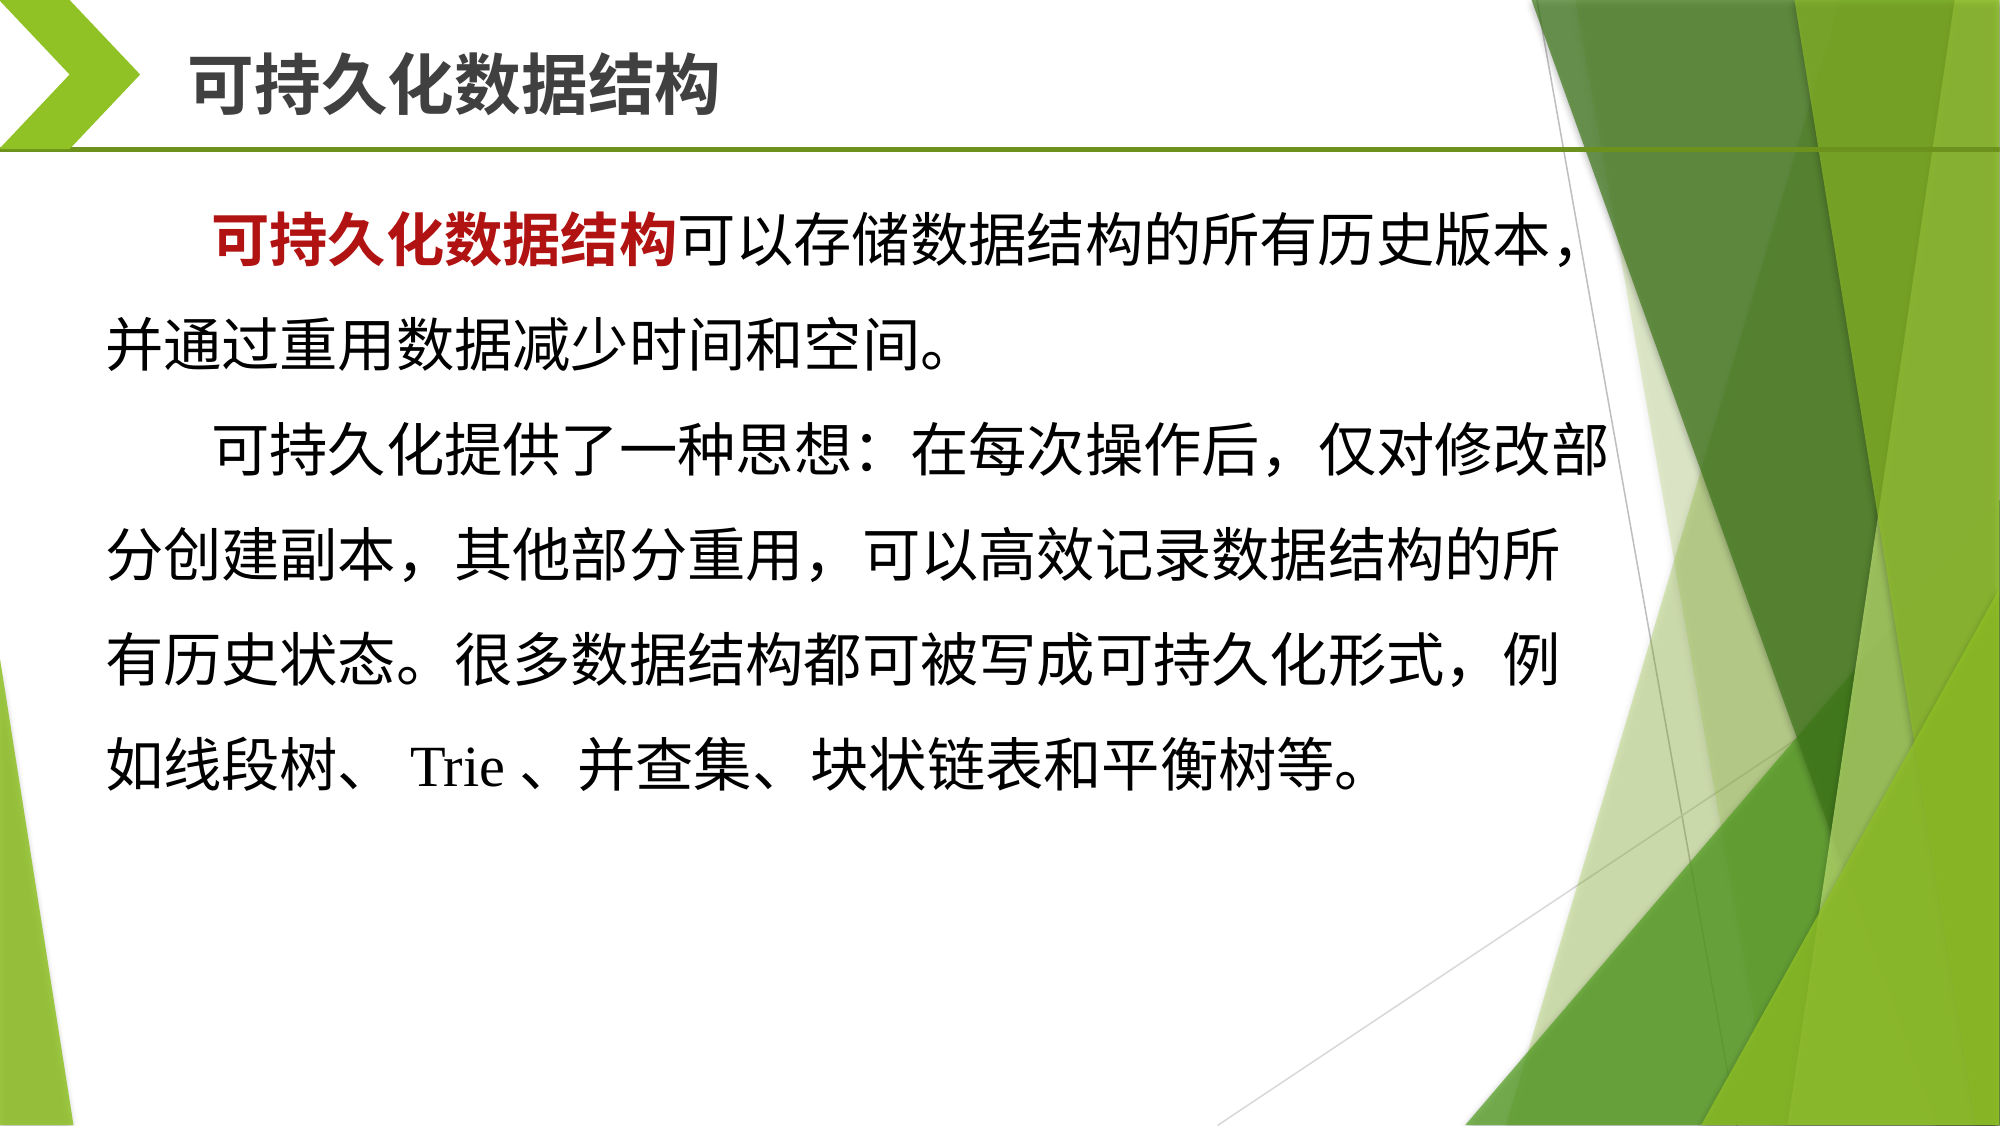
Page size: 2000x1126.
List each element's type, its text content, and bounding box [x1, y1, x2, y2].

text_box 可持久化数据结构 [173, 35, 823, 131]
text_box [0, 0, 142, 148]
text_box 可持久化数据结构可以存储数据结构的所有历史版本，并通过重用数据减少时间和空间。 可持久化提供了一种思想：在每次操作后，仅对修改部分创建副本，其他部分重用，可以高效记录数据结构的所有历史状态。很多数据结构都可被写成可持久化形式，例如线段树、Trie、并查集、块状链表和平衡树等。 [90, 161, 1626, 806]
